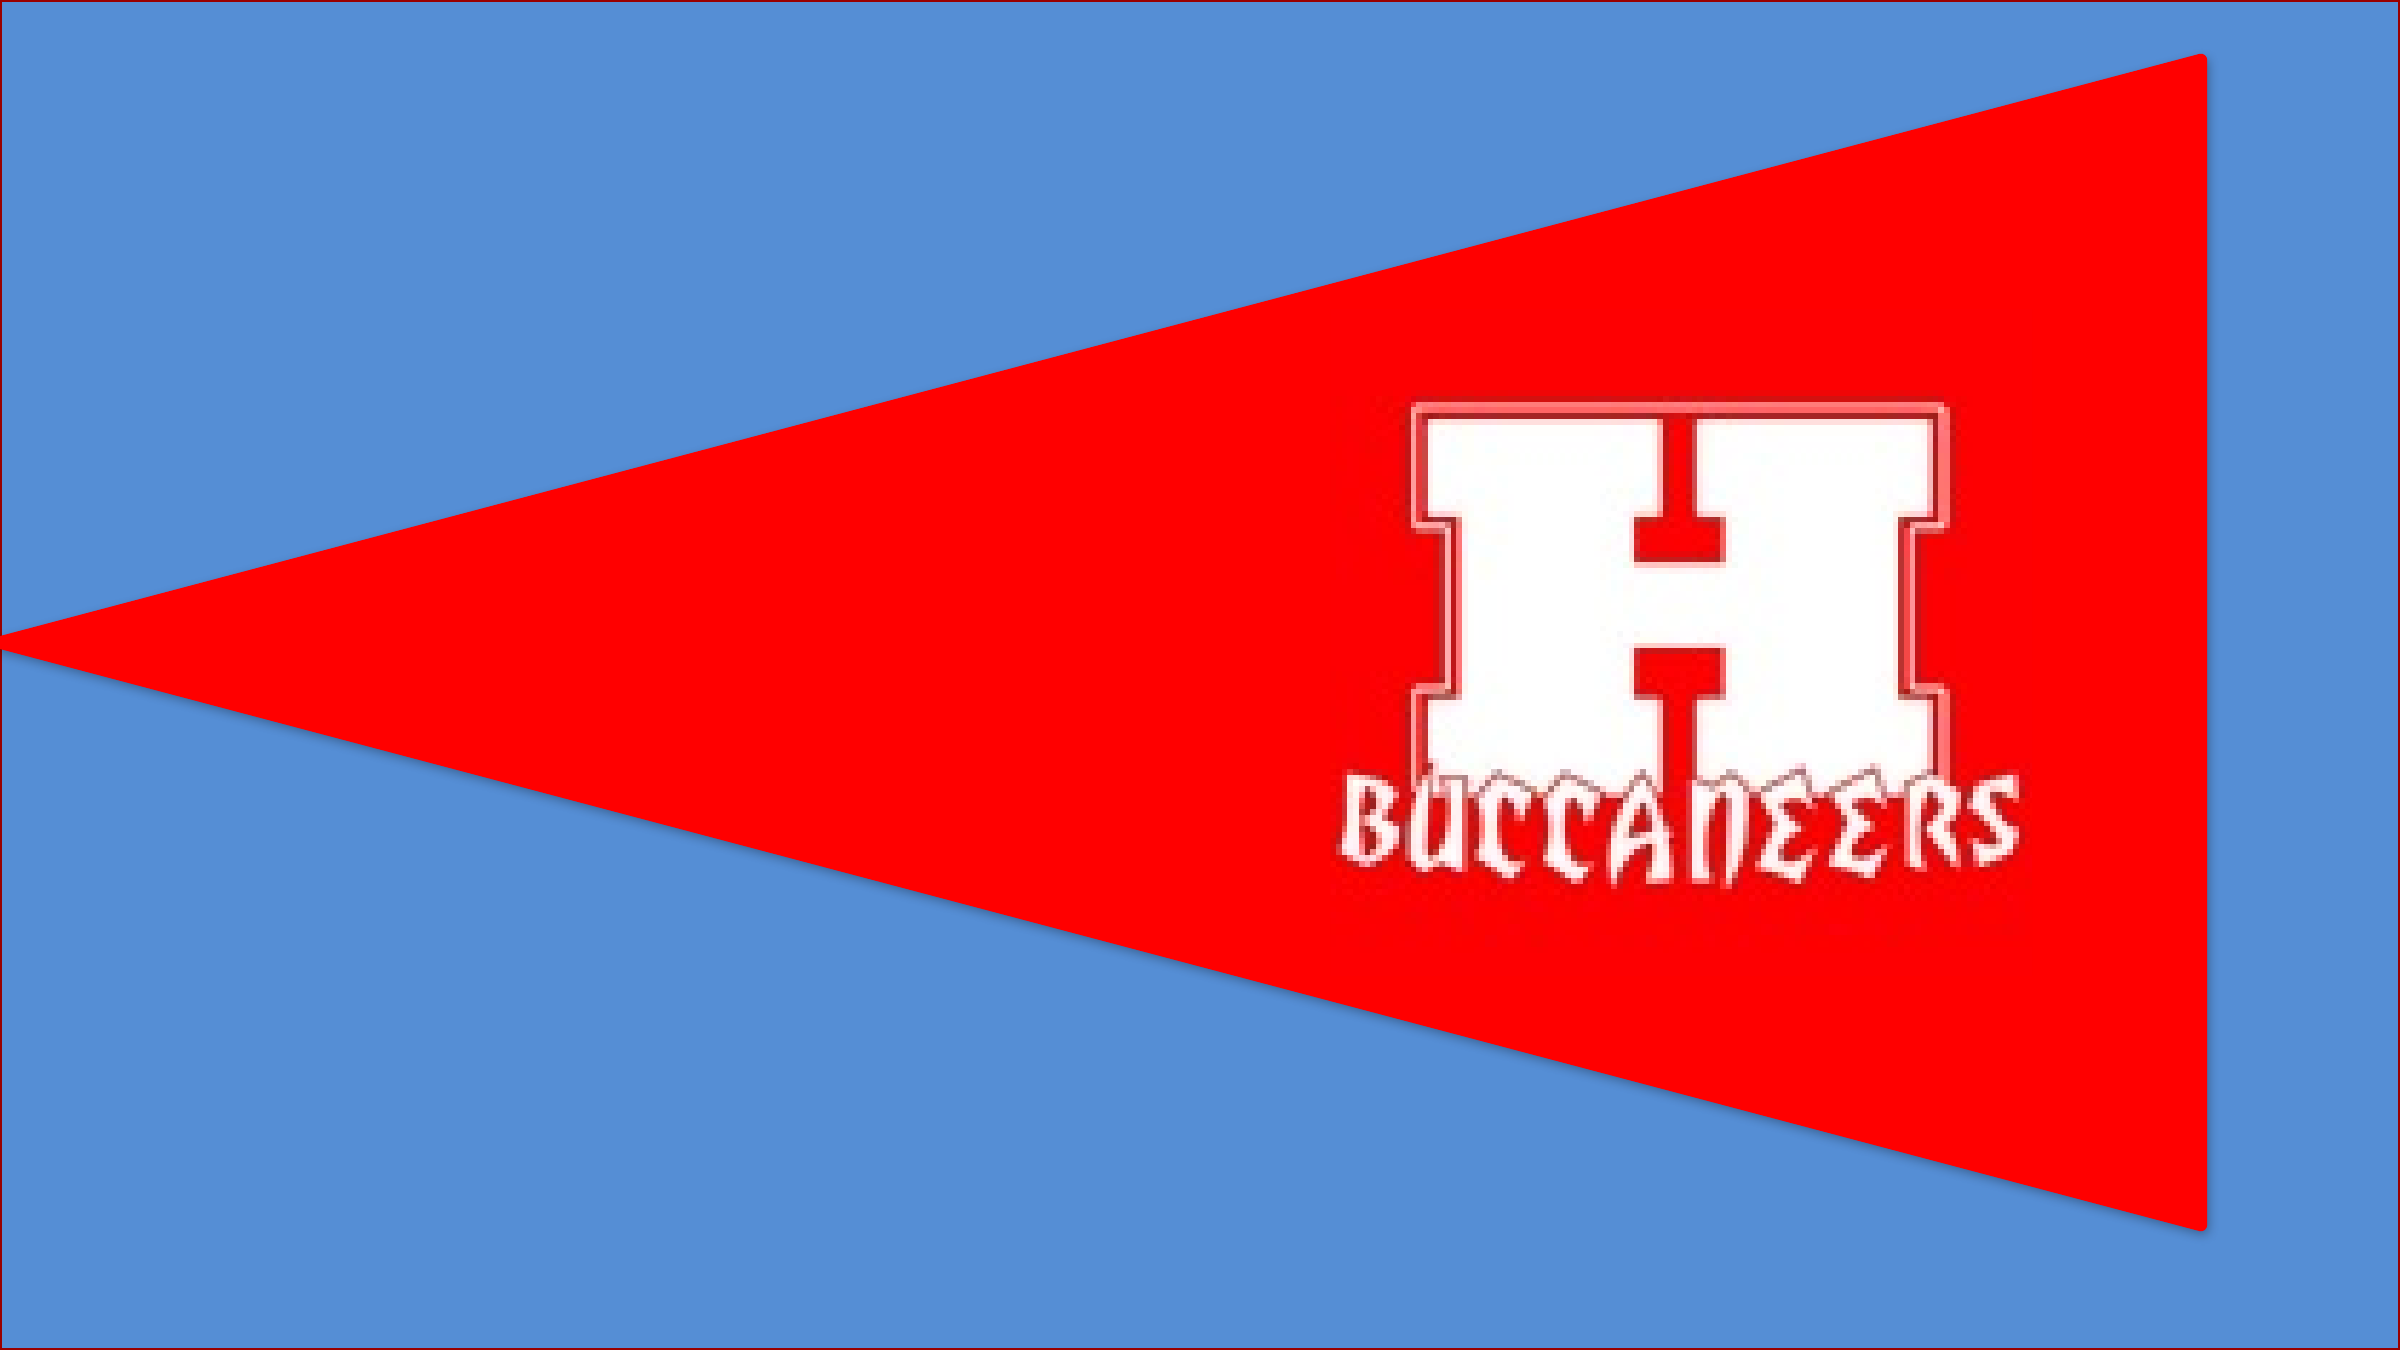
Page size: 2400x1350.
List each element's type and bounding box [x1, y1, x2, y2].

text_box [0, 0, 2400, 1350]
text_box [0, 57, 2204, 1228]
picture [1330, 308, 2033, 976]
